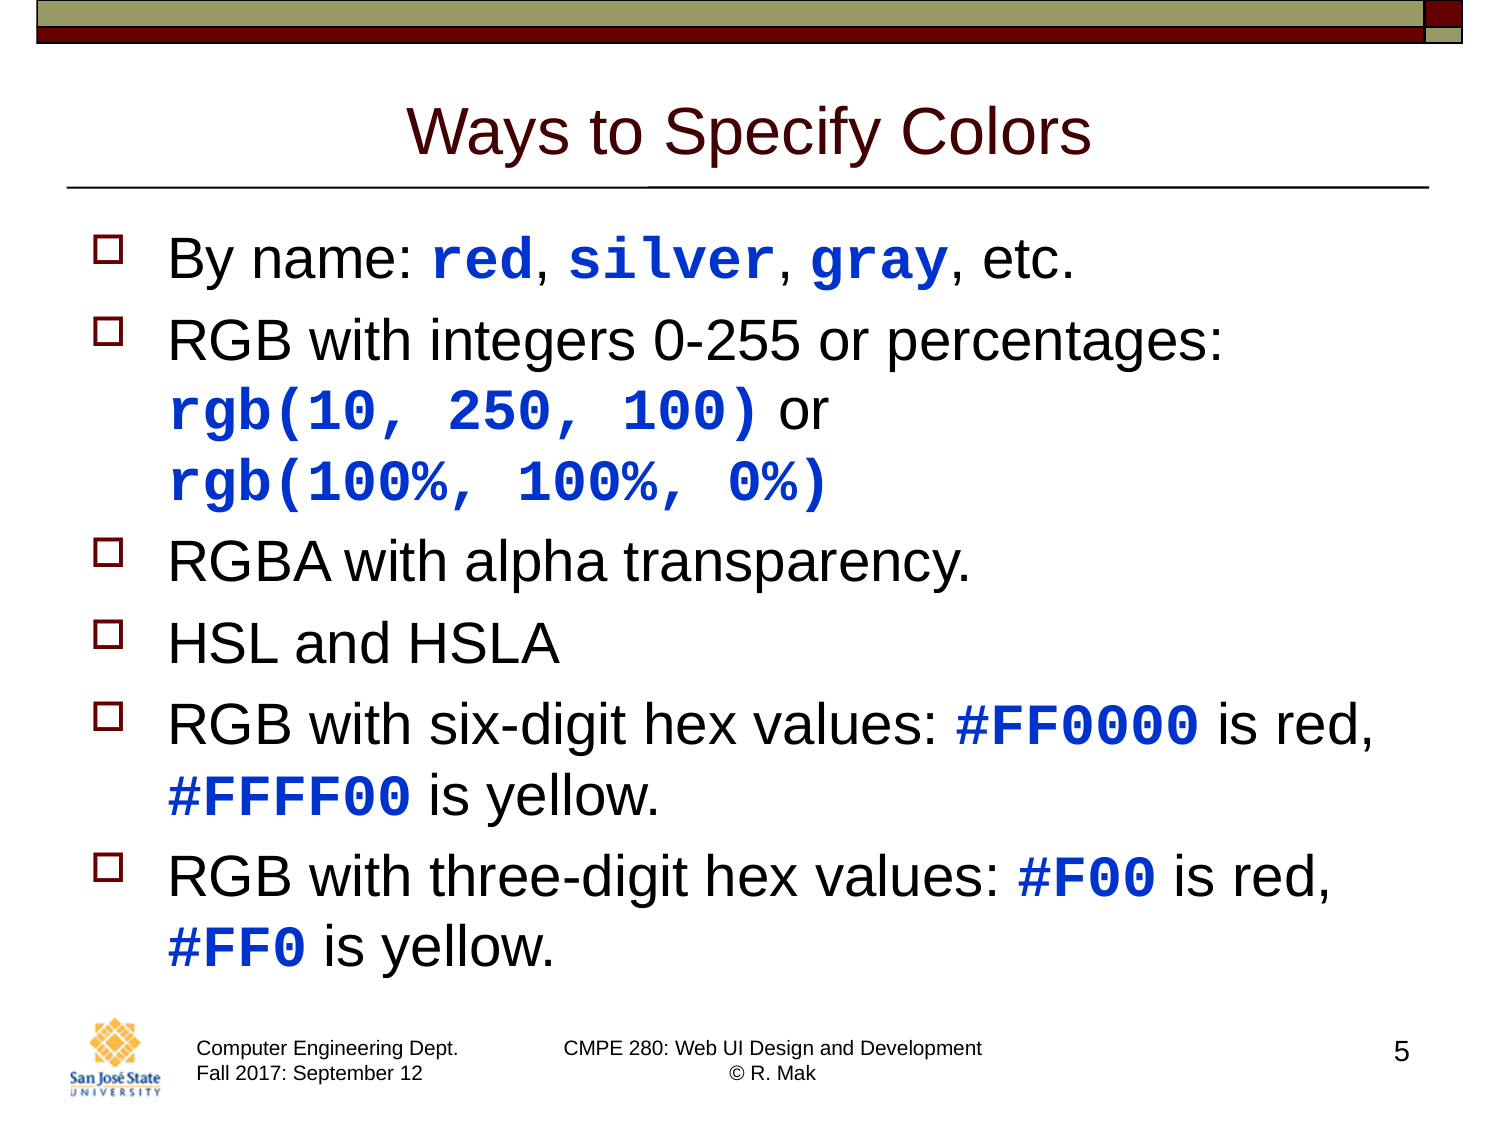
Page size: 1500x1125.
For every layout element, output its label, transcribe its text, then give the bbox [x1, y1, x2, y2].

picture [60, 1012, 166, 1112]
title Ways to Specify Colors [75, 67, 1425, 175]
slide_number 5 [1335, 1025, 1425, 1100]
list By name: red, silver, gray, etc. RGB with integers 0-255 or percentages: rgb(10, 250, 100) or rgb(100%, 100%, 0%) RGBA with alpha transparency. HSL and HSLA RGB with six-digit hex values: #FF0000 is red, #FFFF00 is yellow. RGB with three-digit hex values: #F00 is red, #FF0 is yellow. [75, 212, 1425, 1006]
